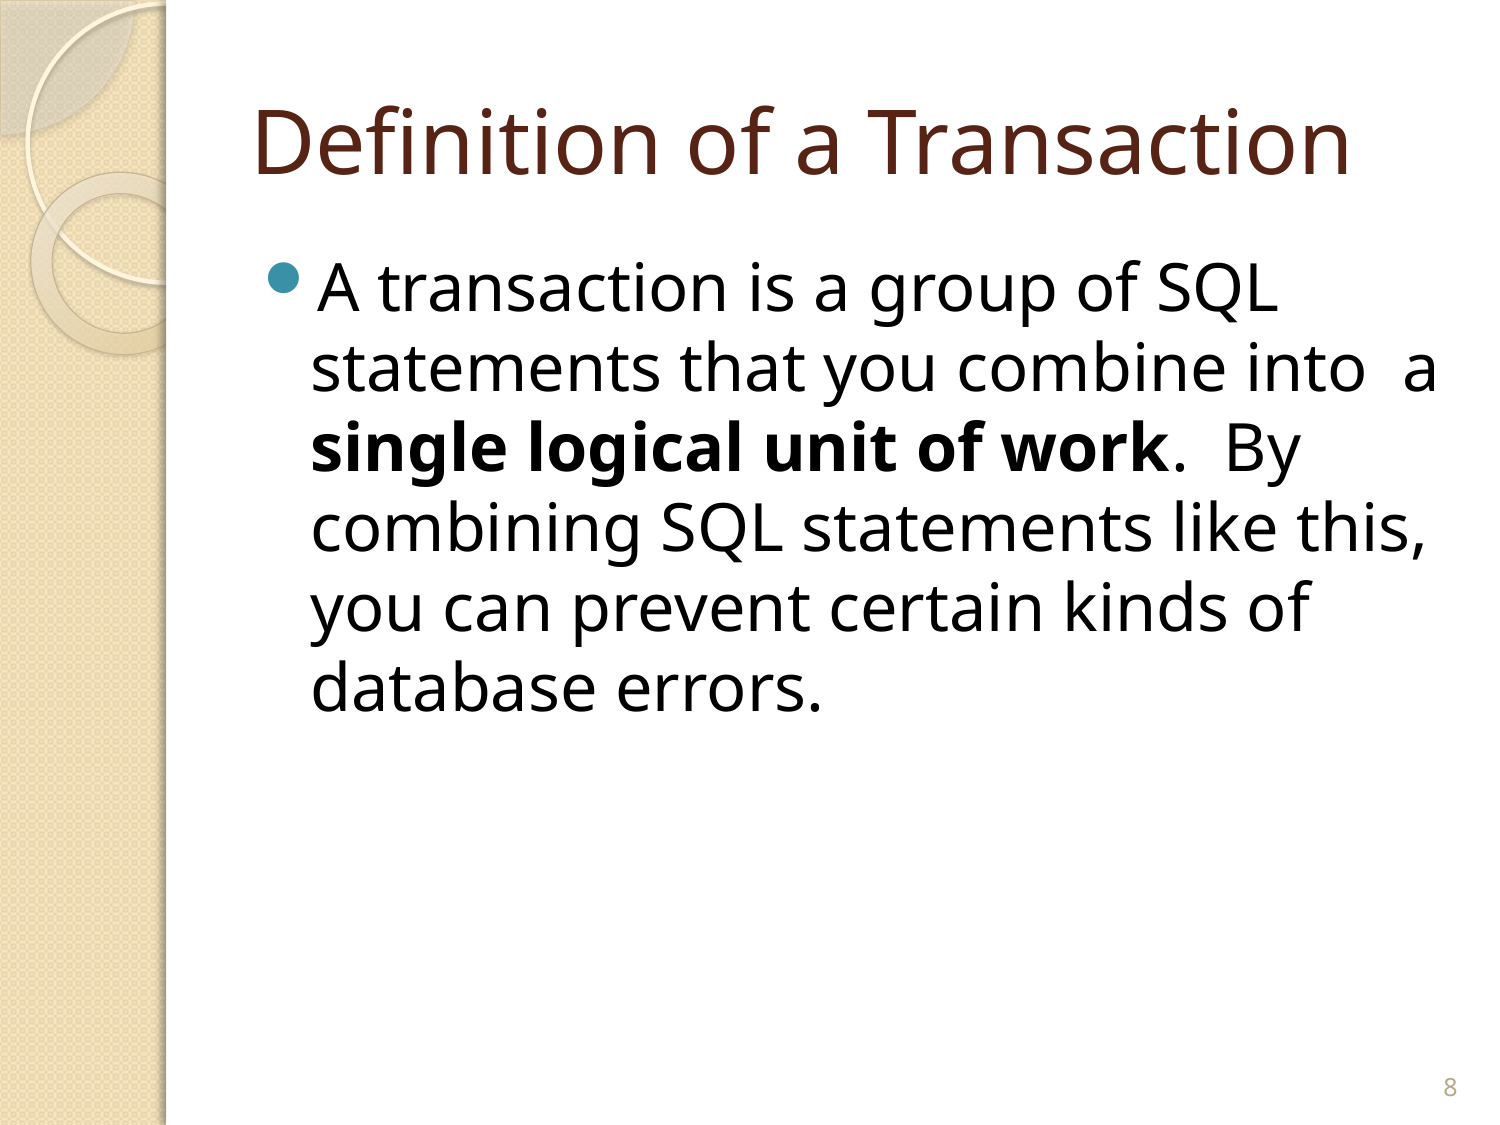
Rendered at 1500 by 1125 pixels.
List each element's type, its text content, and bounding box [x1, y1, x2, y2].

list A transaction is a group of SQL statements that you combine into a single logical unit of work. By combining SQL statements like this, you can prevent certain kinds of database errors. [235, 237, 1466, 1025]
slide_number 8 [1413, 1034, 1488, 1113]
title Definition of a Transaction [235, 45, 1466, 233]
